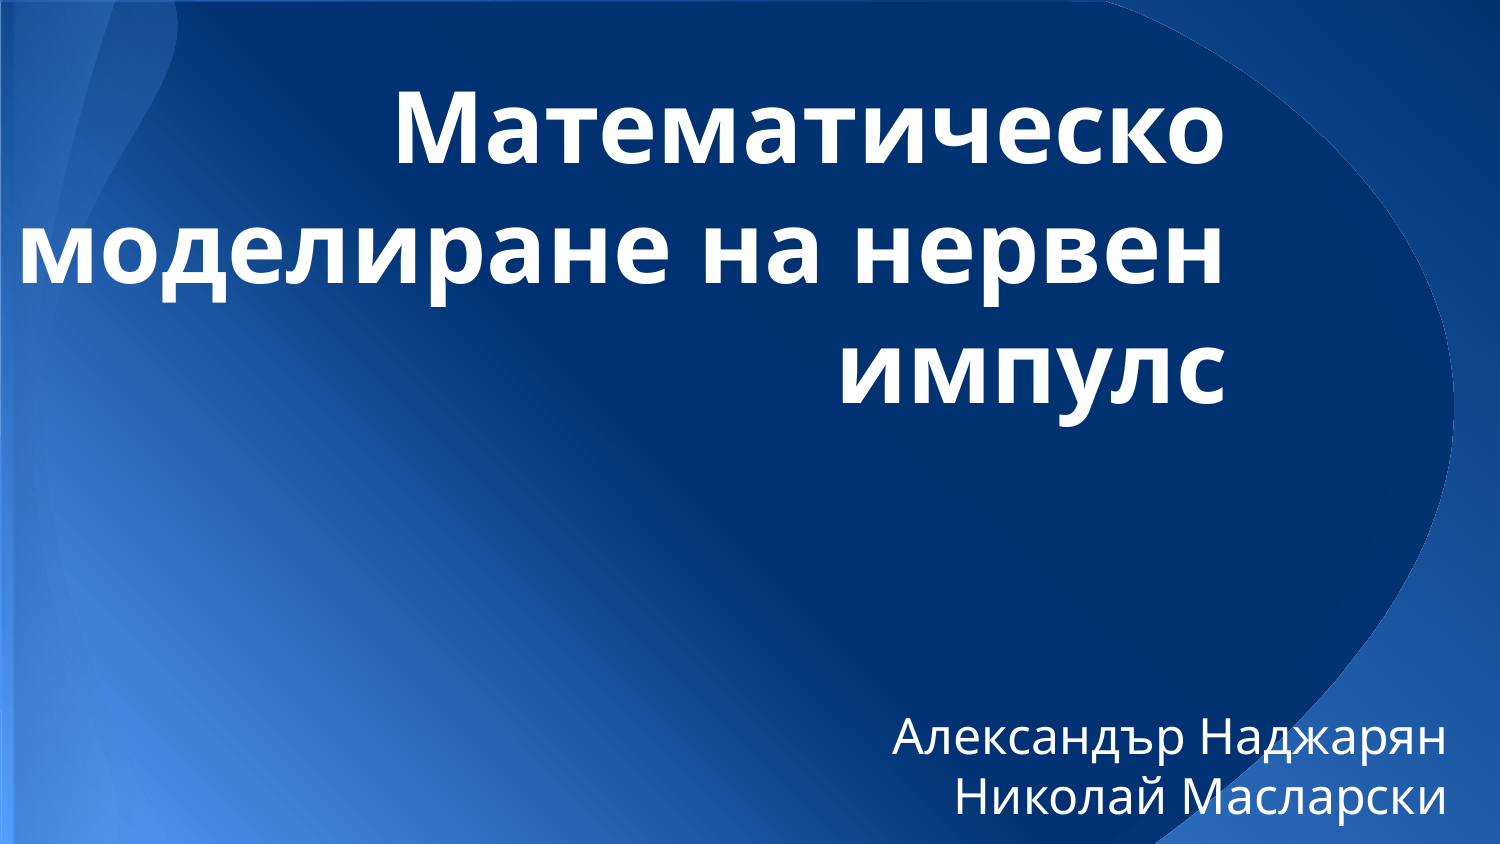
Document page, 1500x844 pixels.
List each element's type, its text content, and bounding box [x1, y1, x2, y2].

subtitle Александър Наджарян Николай Масларски [188, 689, 1464, 818]
title Математическо моделиране на нервен импулс [0, 195, 1244, 559]
